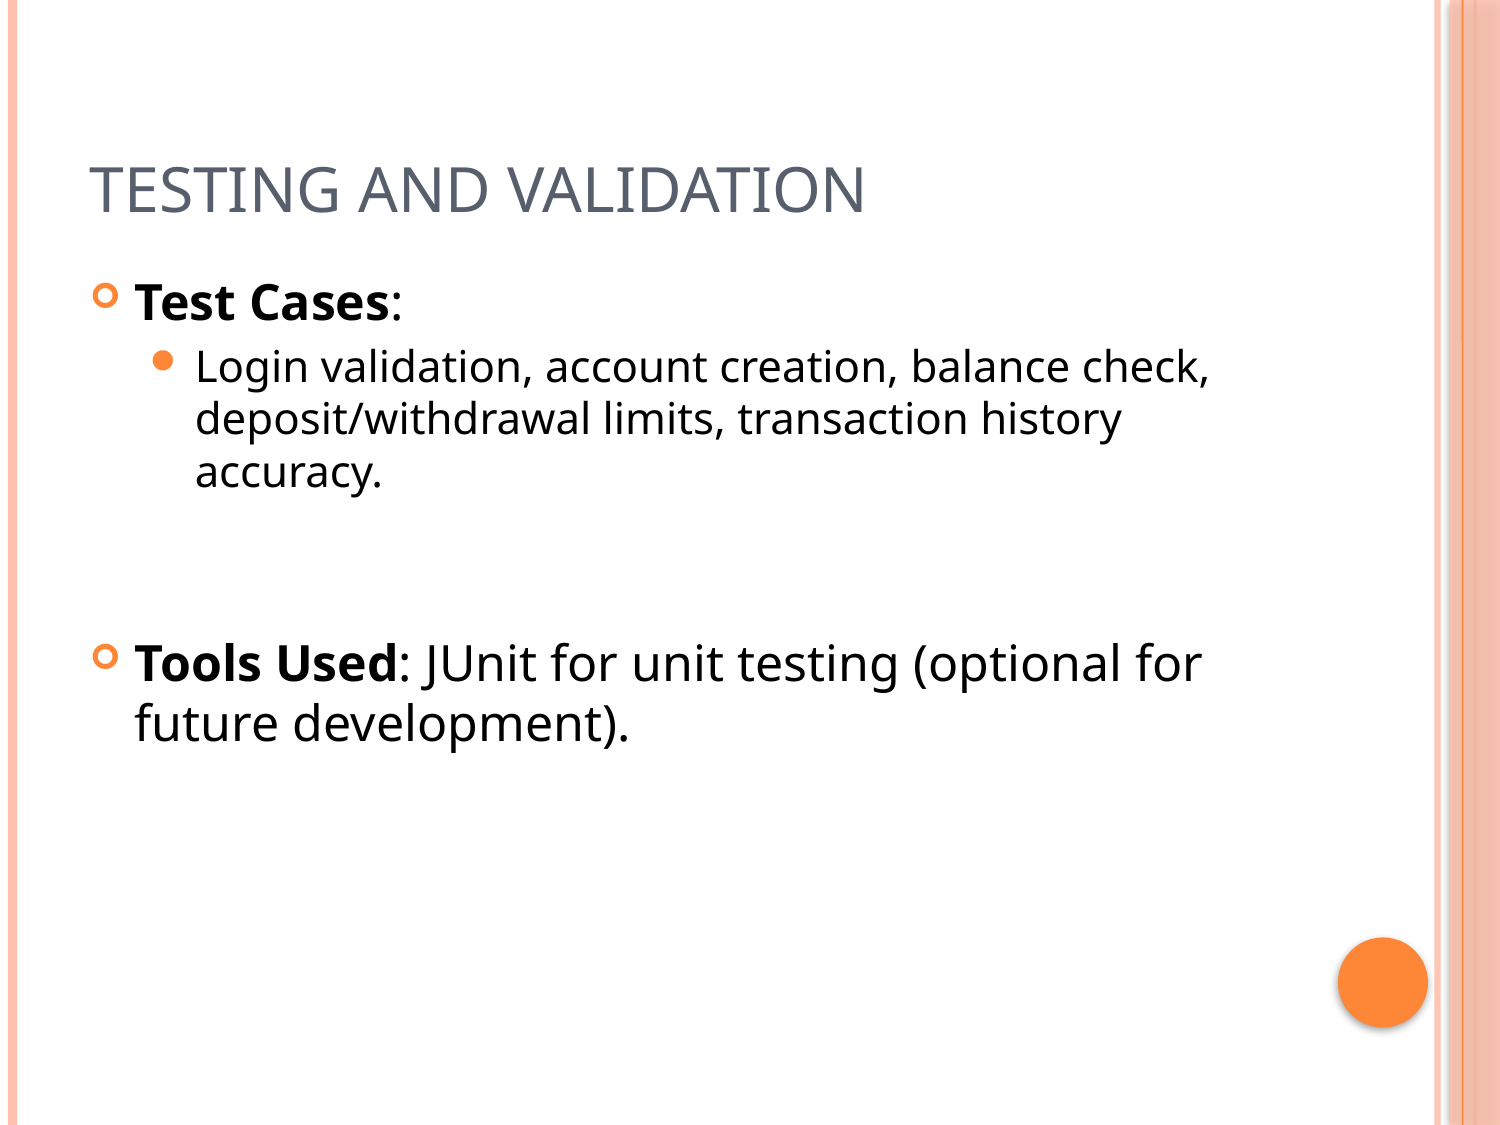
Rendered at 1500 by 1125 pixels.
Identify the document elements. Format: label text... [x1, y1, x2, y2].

title Testing and Validation [75, 45, 1300, 233]
list Test Cases: Login validation, account creation, balance check, deposit/withdrawal limits, transaction history accuracy. Tools Used: JUnit for unit testing (optional for future development). [75, 262, 1300, 1062]
